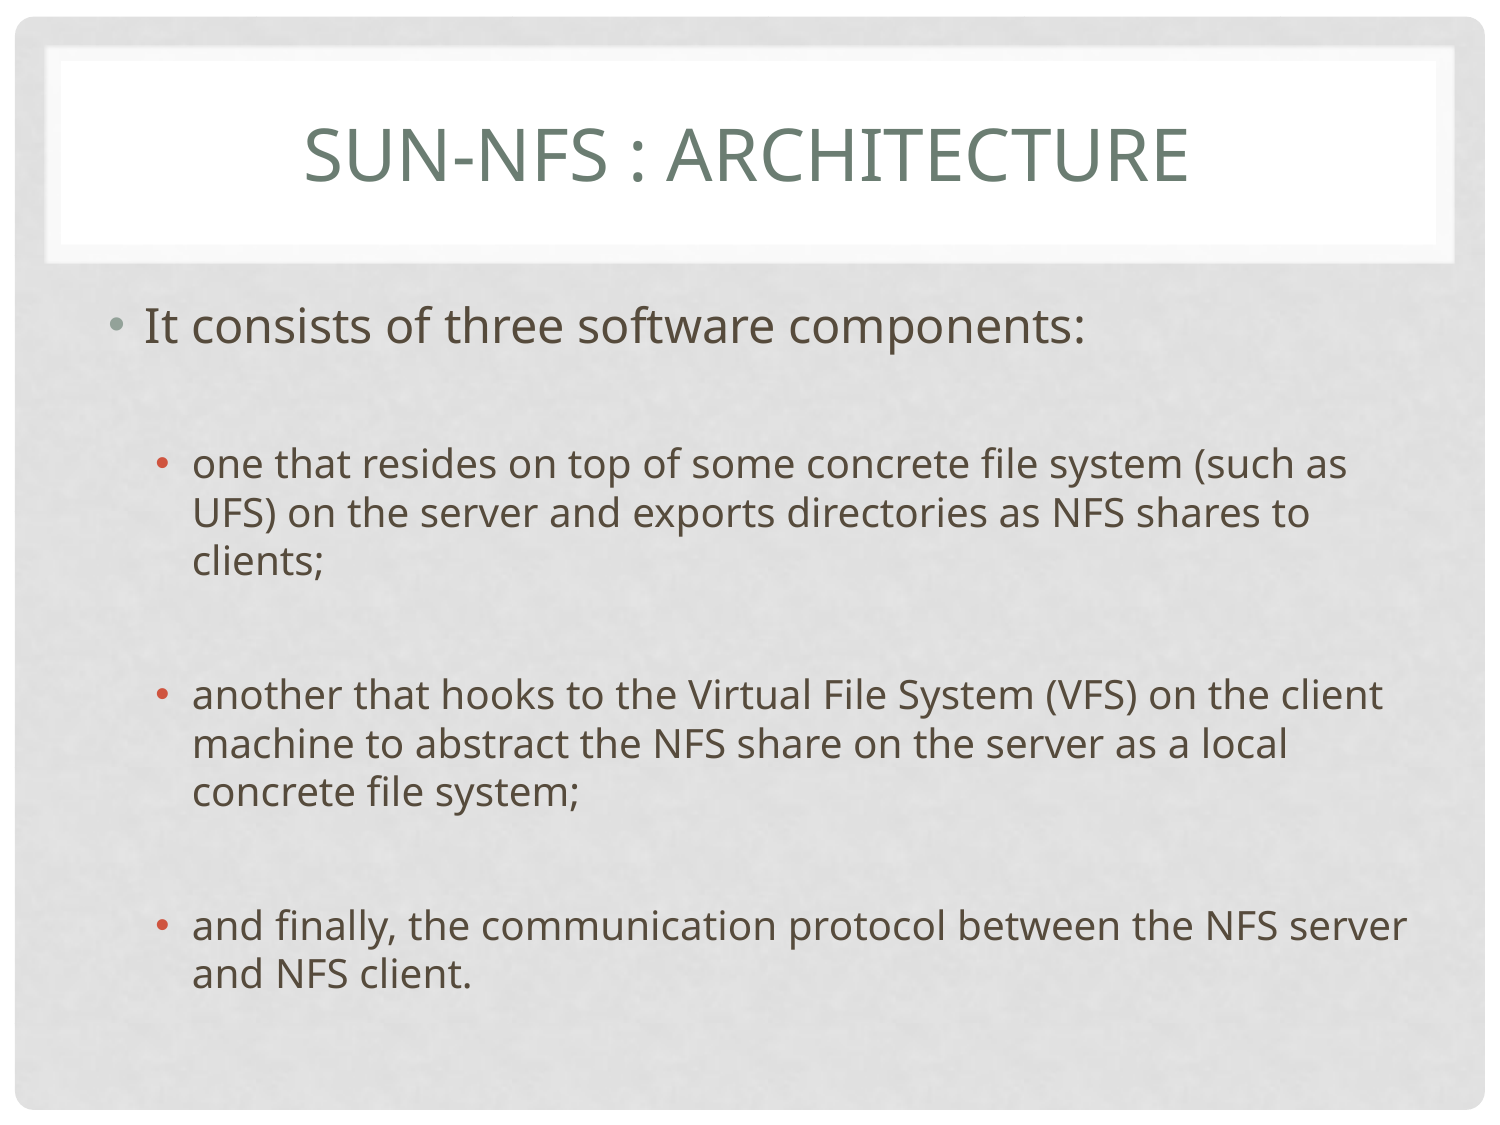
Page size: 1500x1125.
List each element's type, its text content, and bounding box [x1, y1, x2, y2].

title SUN-NFS : Architecture [69, 66, 1425, 238]
list It consists of three software components: one that resides on top of some concrete file system (such as UFS) on the server and exports directories as NFS shares to clients; another that hooks to the Virtual File System (VFS) on the client machine to abstract the NFS share on the server as a local concrete file system; and finally, the communication protocol between the NFS server and NFS client. [75, 287, 1425, 1005]
